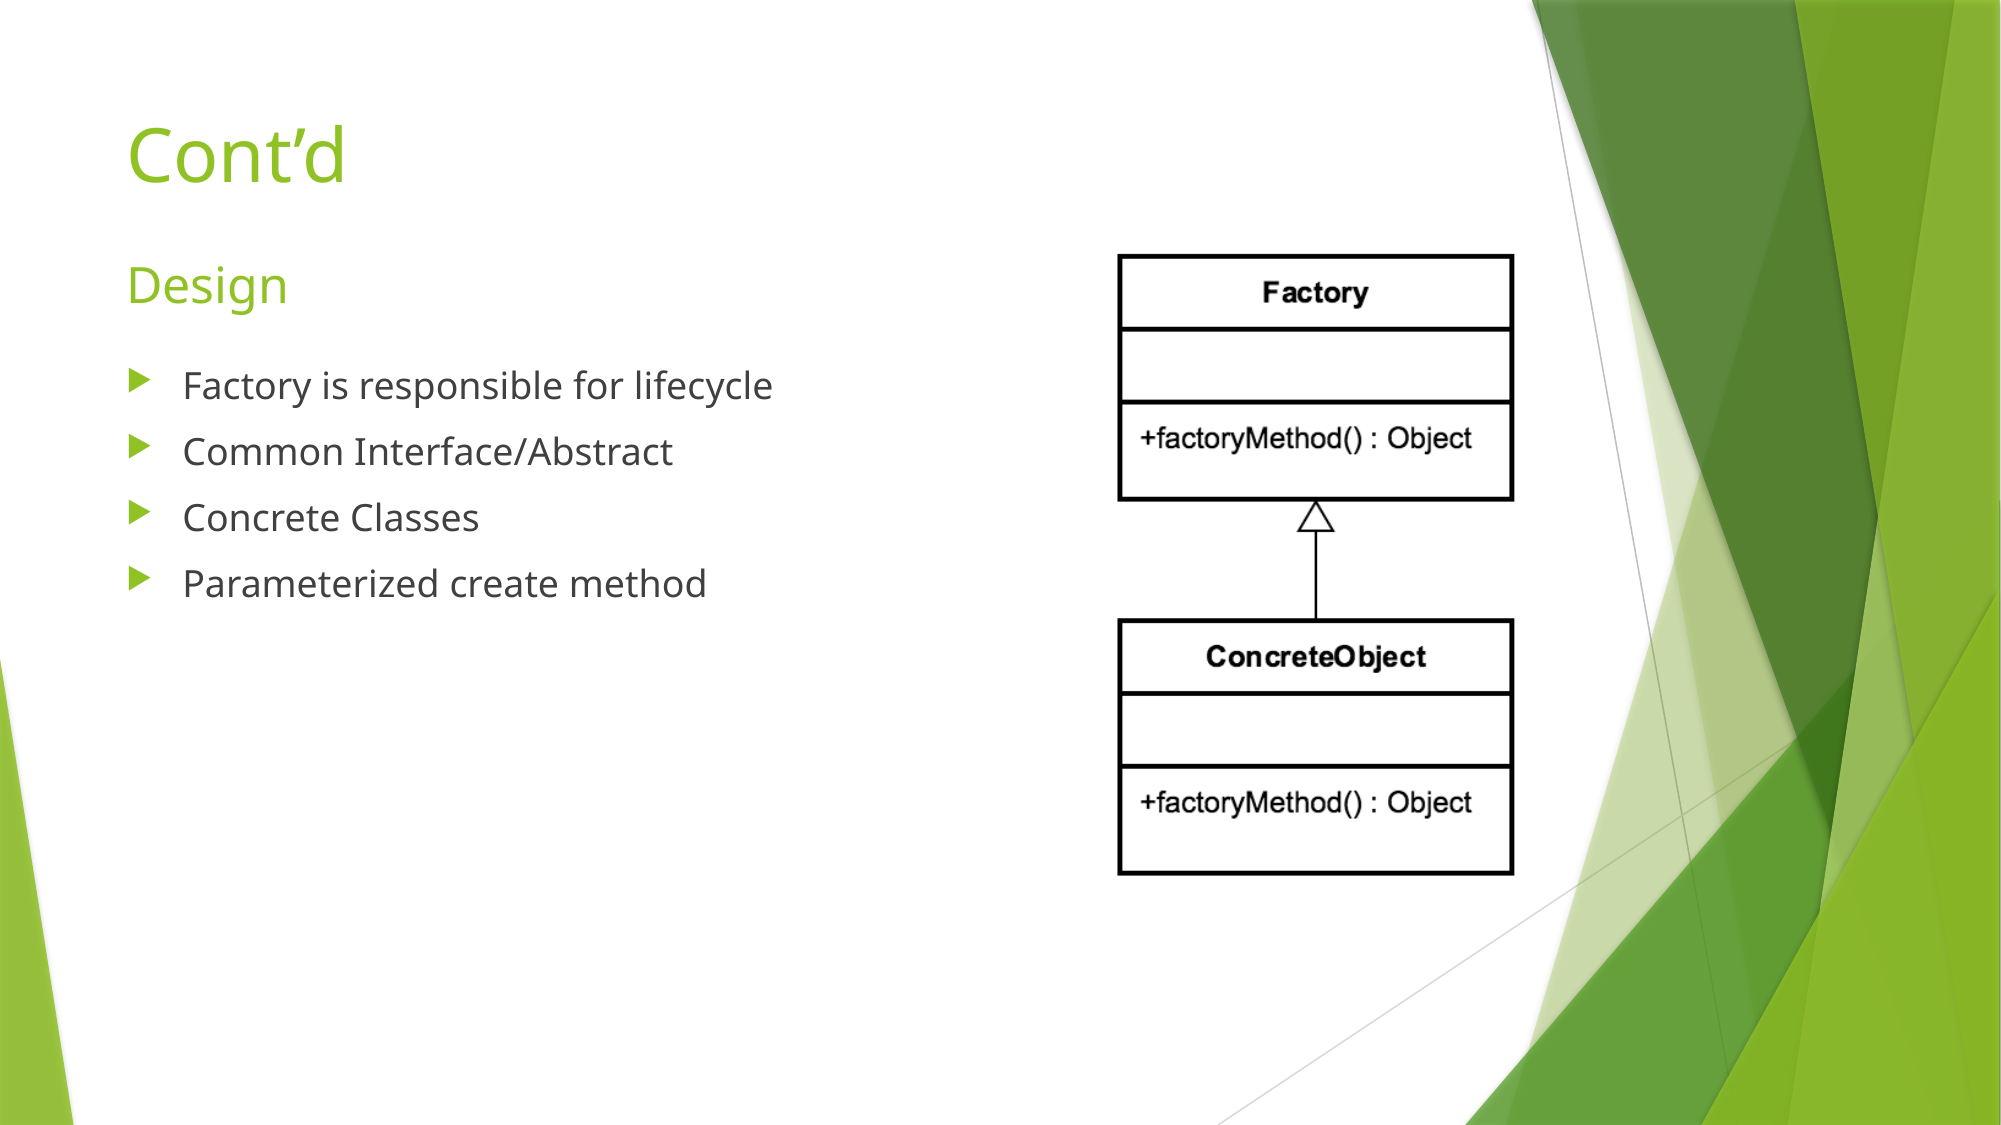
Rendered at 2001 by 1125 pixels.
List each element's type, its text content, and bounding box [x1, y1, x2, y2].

picture [1108, 248, 1522, 883]
text_box Design [111, 246, 1522, 463]
list Factory is responsible for lifecycle Common Interface/Abstract Concrete Classes Parameterized create method [111, 463, 1522, 992]
title Cont’d [111, 99, 1522, 246]
